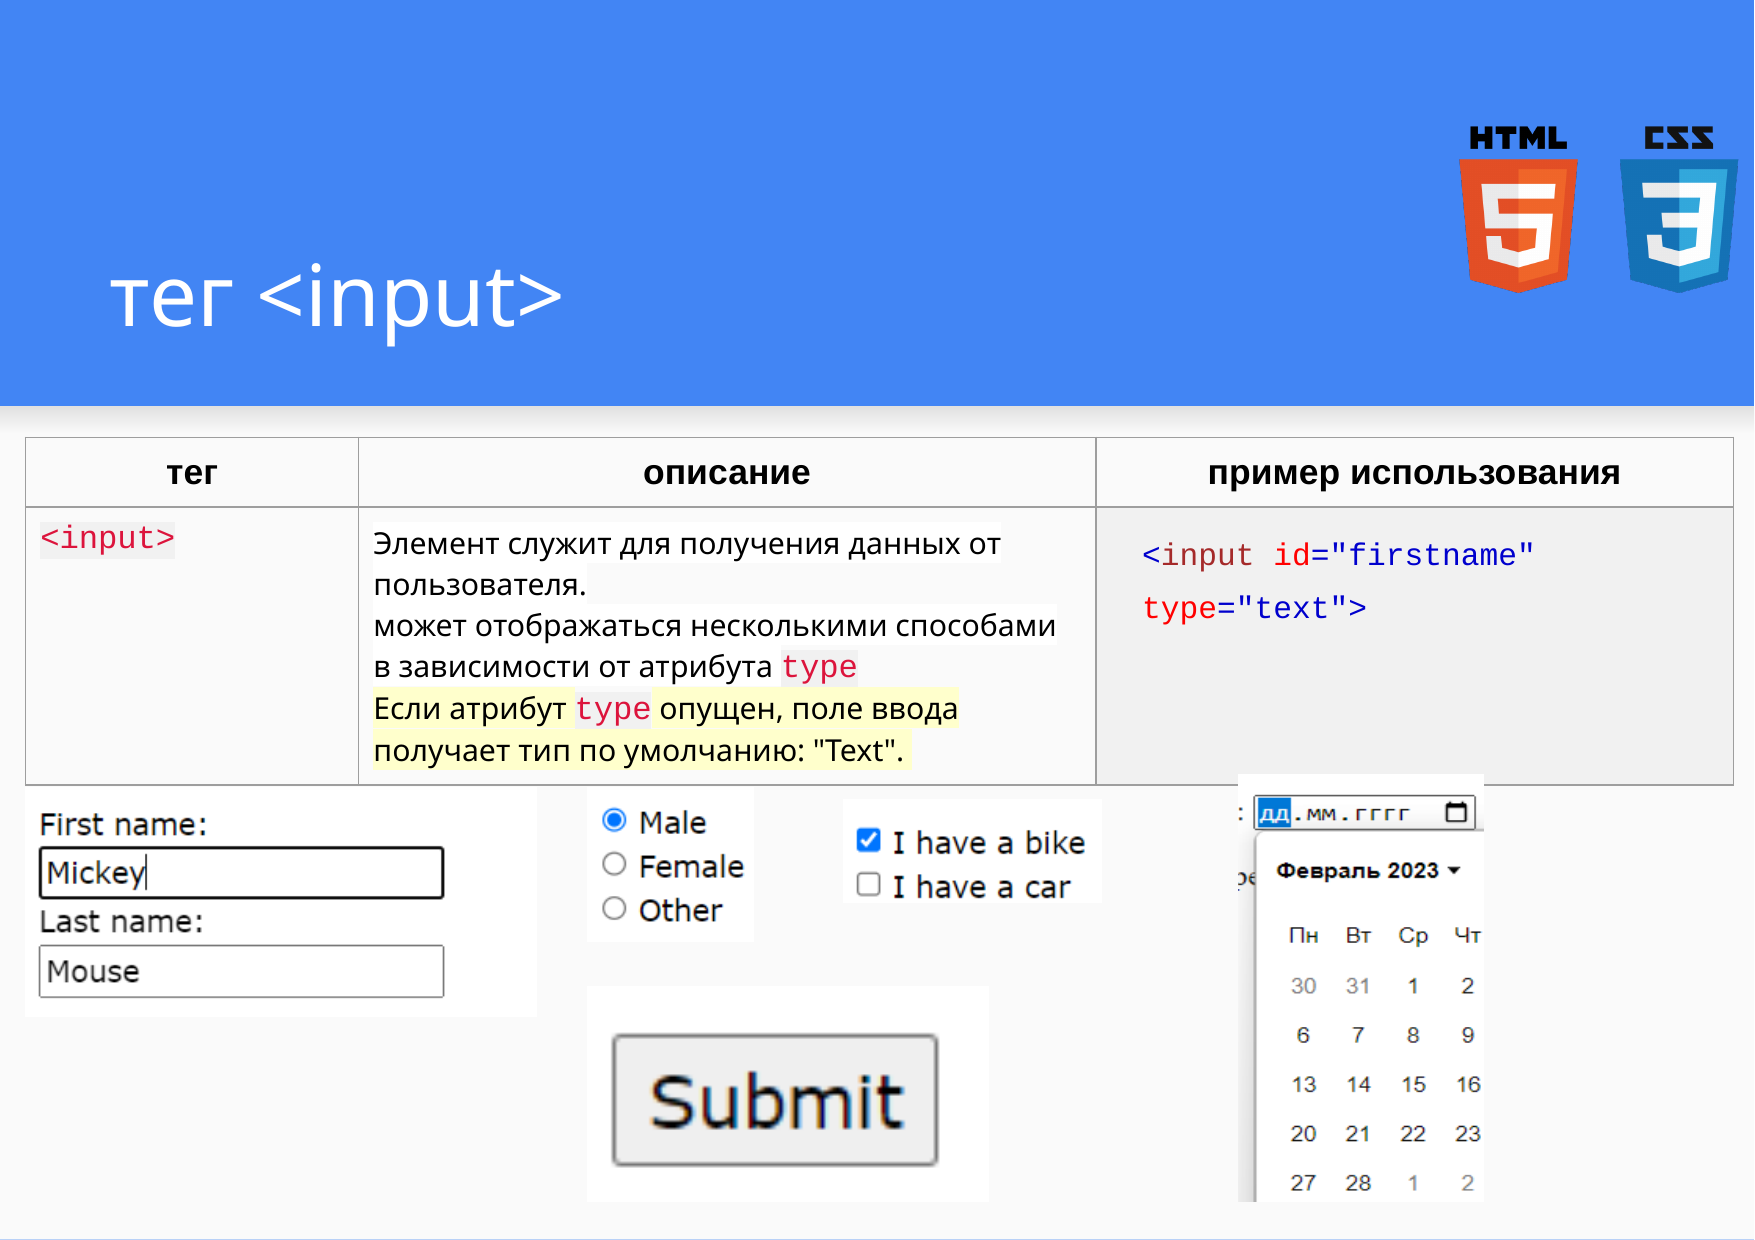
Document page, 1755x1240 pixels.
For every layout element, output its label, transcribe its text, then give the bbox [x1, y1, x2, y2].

picture [843, 799, 1102, 904]
picture [1439, 93, 1755, 338]
picture [587, 786, 754, 943]
picture [1238, 774, 1484, 1203]
table_header пример использования [1097, 438, 1733, 506]
table_cell <input> [26, 508, 358, 784]
title тег <input> [90, 178, 1668, 364]
picture [587, 985, 990, 1203]
table_cell Элемент служит для получения данных от пользователя. может отображаться несколькими способами в зависимости от атрибута type Если атрибут type опущен, поле ввода получает тип по умолчанию: "Text". [359, 508, 1095, 784]
table_header описание [359, 438, 1095, 506]
table_cell <input id="firstname" type="text"> [1097, 508, 1733, 784]
picture [25, 786, 537, 1018]
table_header тег [26, 438, 358, 506]
